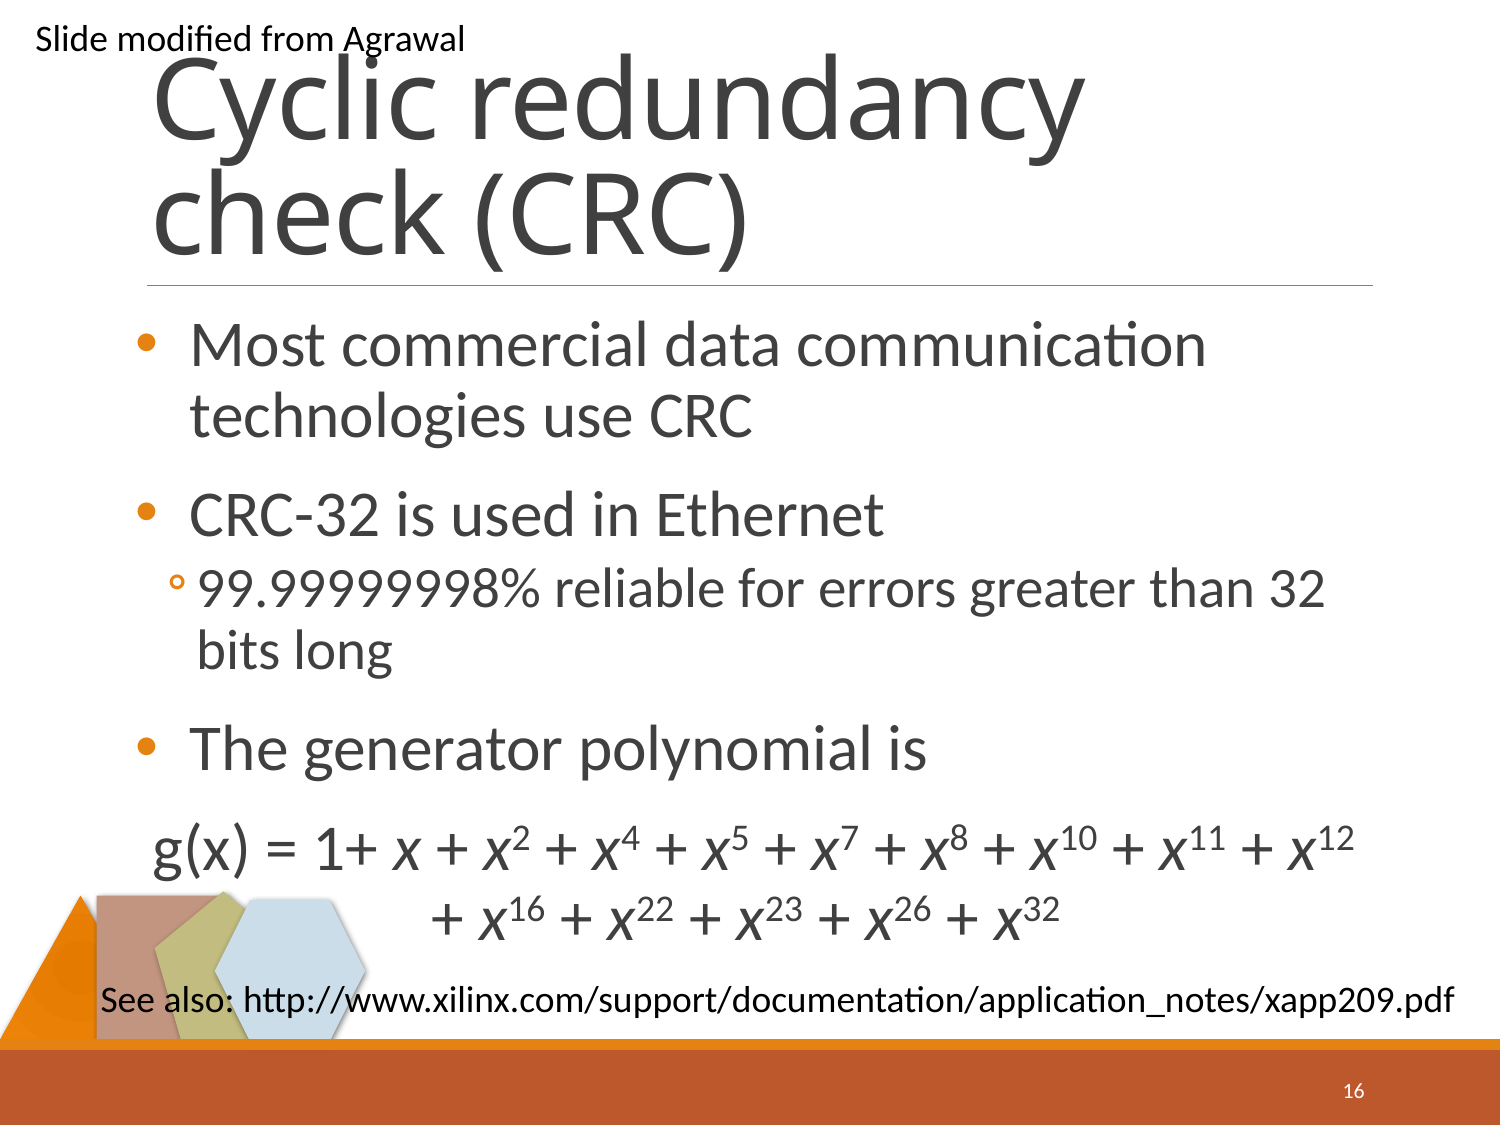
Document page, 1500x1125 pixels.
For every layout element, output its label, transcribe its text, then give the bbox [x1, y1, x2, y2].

title Cyclic redundancy check (CRC) [135, 47, 1373, 285]
slide_number 16 [1218, 1059, 1380, 1120]
list Most commercial data communication technologies use CRC CRC-32 is used in Ethernet 99.99999998% reliable for errors greater than 32 bits long The generator polynomial is g(x) = 1+ x + x2 + x4 + x5 + x7 + x8 + x10 + x11 + x12 + x16 + x22 + x23 + x26 + x32 [135, 302, 1373, 963]
text_box Slide modified from Agrawal [20, 6, 482, 67]
text_box See also: http://www.xilinx.com/support/documentation/application_notes/xapp209.pdf [85, 967, 1500, 1028]
